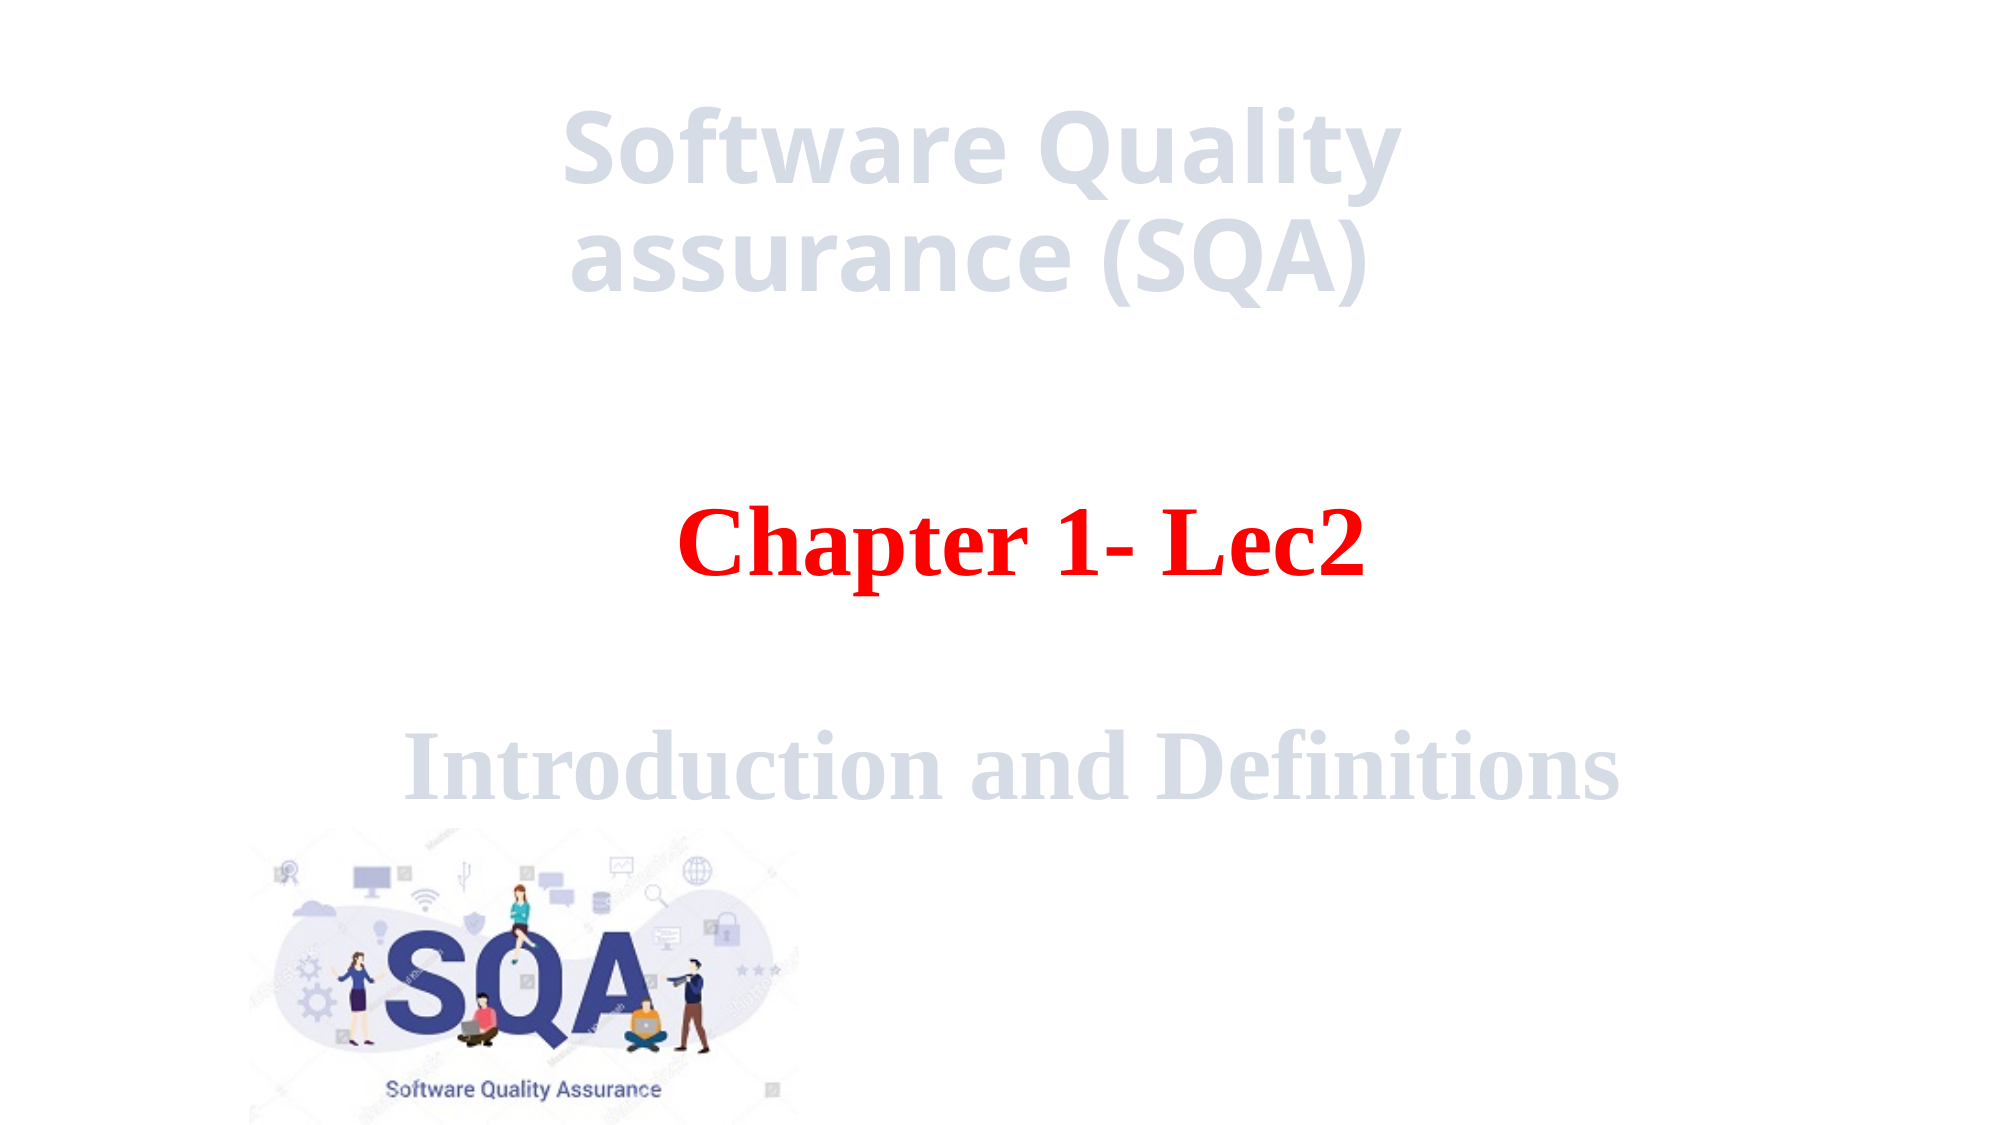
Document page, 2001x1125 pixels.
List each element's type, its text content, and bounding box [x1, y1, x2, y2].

text_box Introduction and Definitions [387, 692, 1638, 828]
text_box Chapter 1- Lec2 [660, 468, 1383, 603]
picture [249, 828, 799, 1125]
title Software Quality assurance (SQA) [314, 187, 1650, 429]
